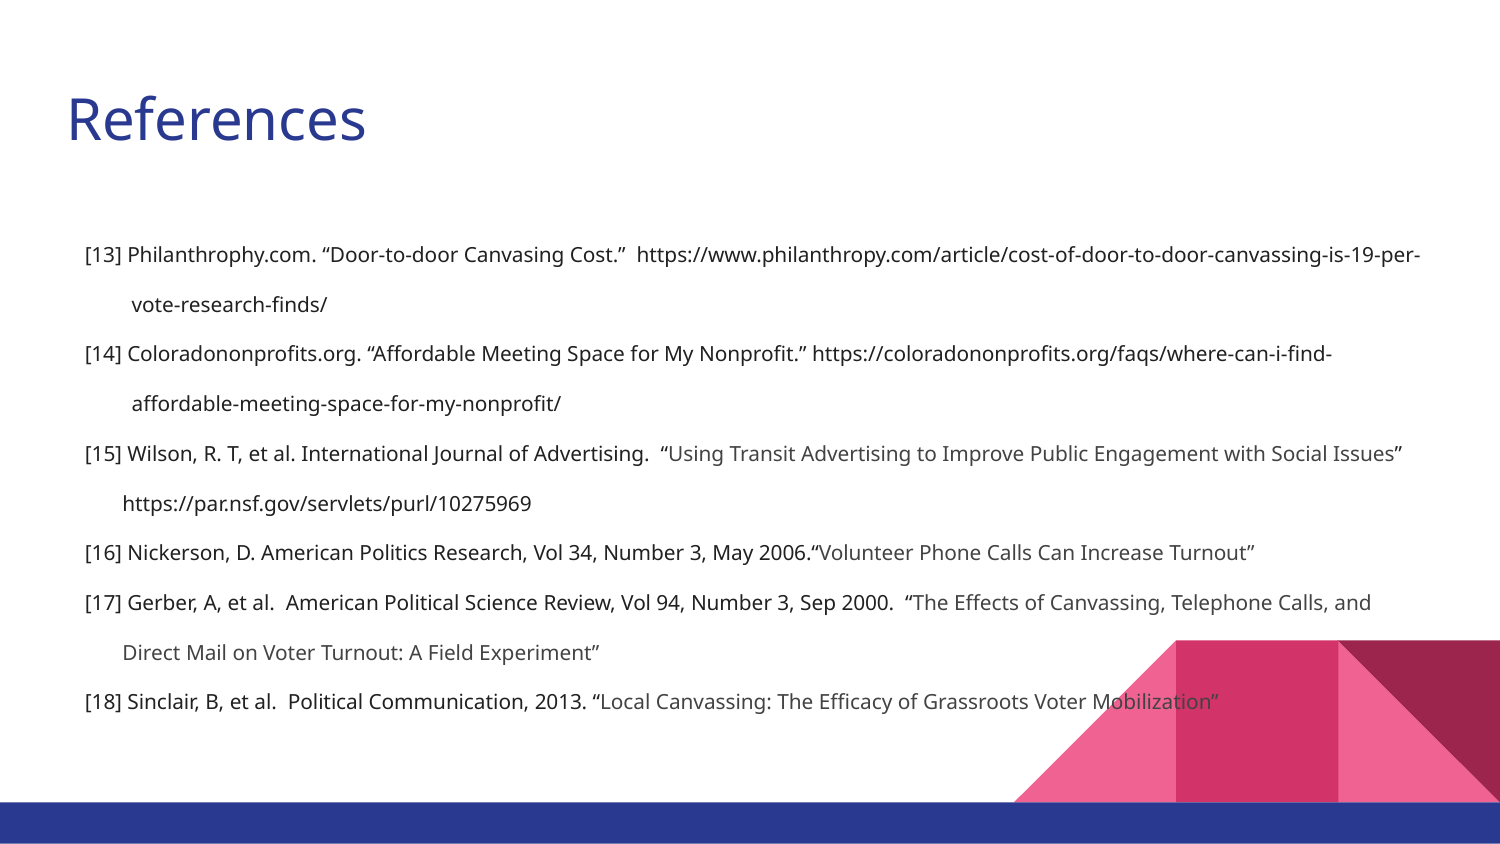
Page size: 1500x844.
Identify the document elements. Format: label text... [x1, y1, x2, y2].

list [13] Philanthrophy.com. “Door-to-door Canvasing Cost.” https://www.philanthropy.com/article/cost-of-door-to-door-canvassing-is-19-per-vote-research-finds/ [14] Coloradononprofits.org. “Affordable Meeting Space for My Nonprofit.” https://coloradononprofits.org/faqs/where-can-i-find-affordable-meeting-space-for-my-nonprofit/ [15] Wilson, R. T, et al. International Journal of Advertising. “Using Transit Advertising to Improve Public Engagement with Social Issues” https://par.nsf.gov/servlets/purl/10275969 [16] Nickerson, D. American Politics Research, Vol 34, Number 3, May 2006.“Volunteer Phone Calls Can Increase Turnout” [17] Gerber, A, et al. American Political Science Review, Vol 94, Number 3, Sep 2000. “The Effects of Canvassing, Telephone Calls, and Direct Mail on Voter Turnout: A Field Experiment” [18] Sinclair, B, et al. Political Communication, 2013. “Local Canvassing: The Efficacy of Grassroots Voter Mobilization” [51, 201, 1449, 750]
title References [51, 67, 1449, 167]
